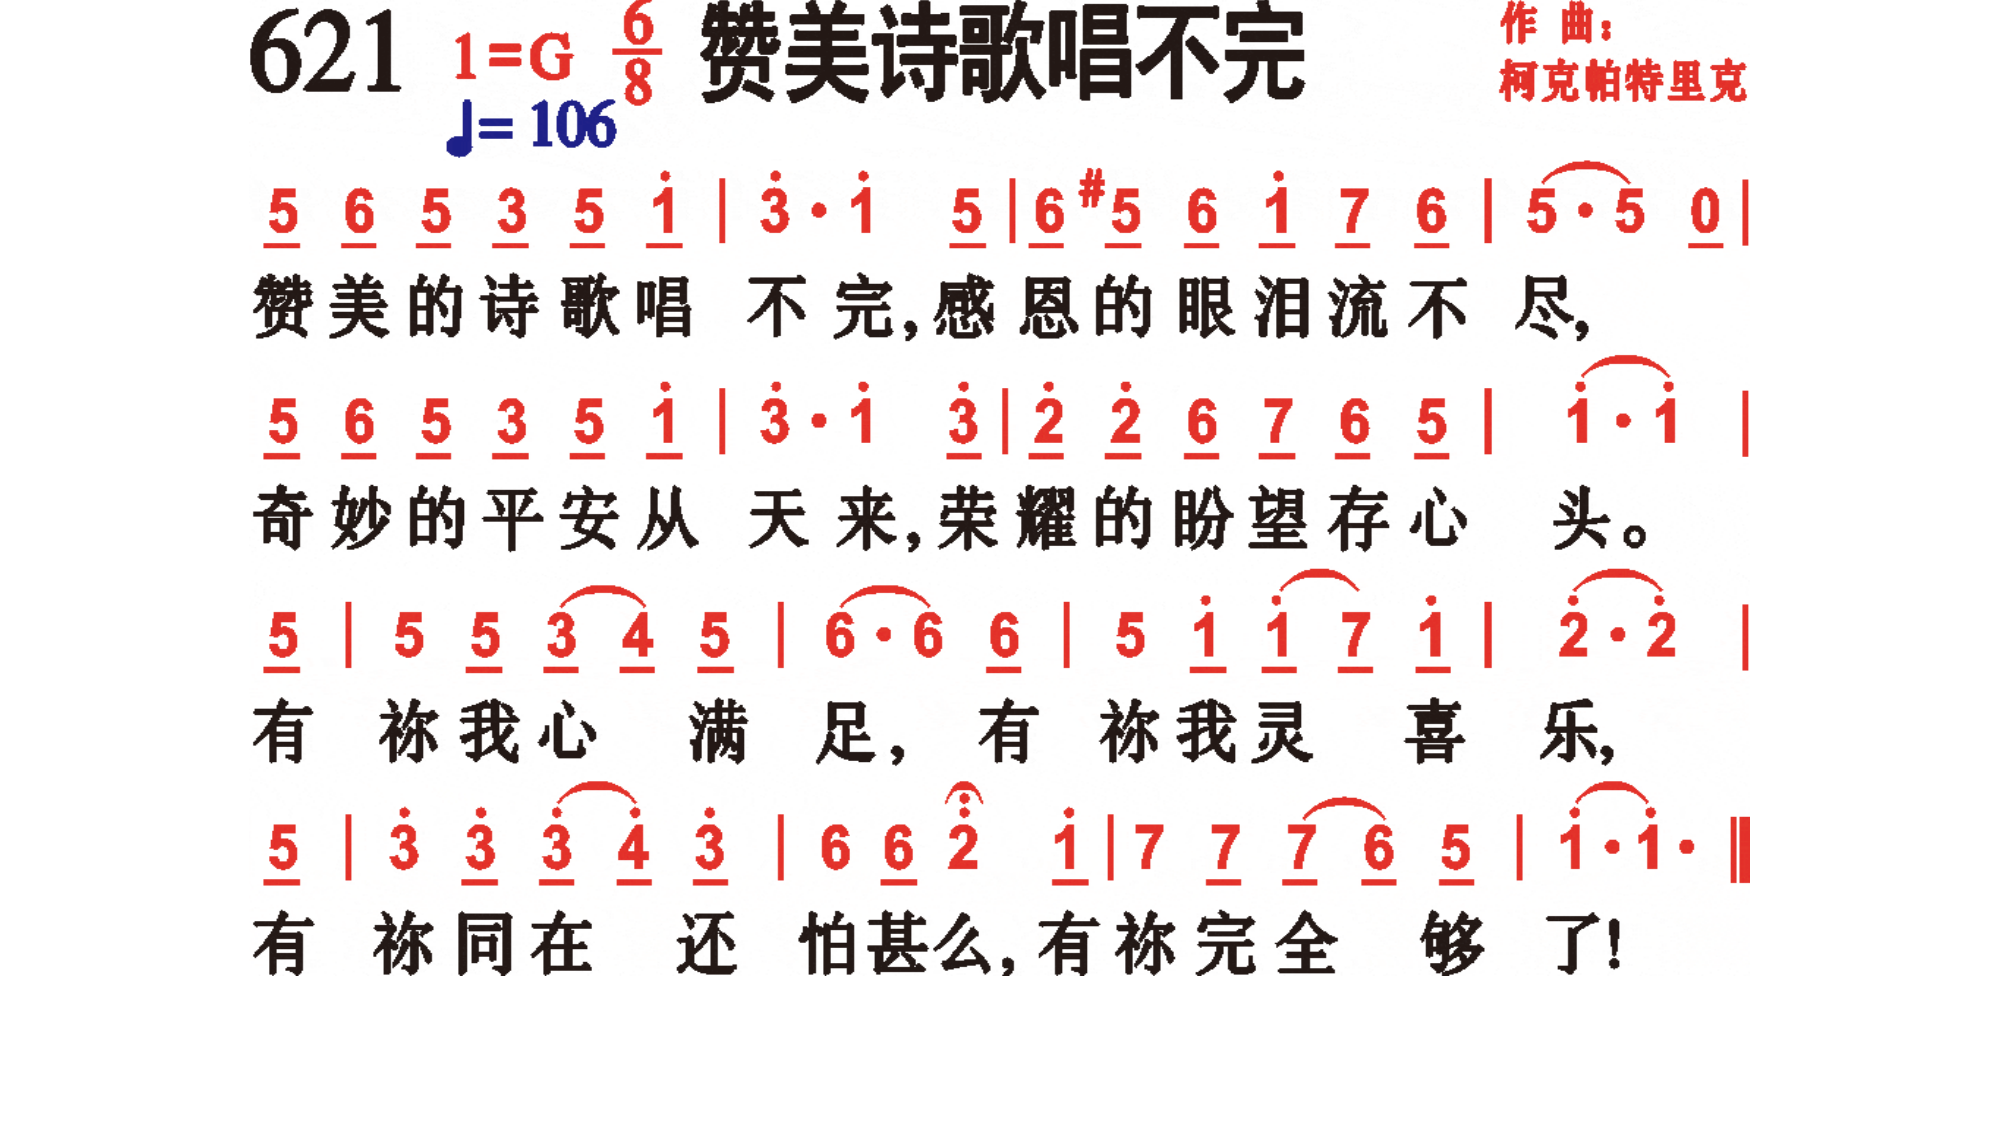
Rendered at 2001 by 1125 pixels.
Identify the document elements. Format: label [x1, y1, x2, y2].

picture [249, 0, 1750, 976]
